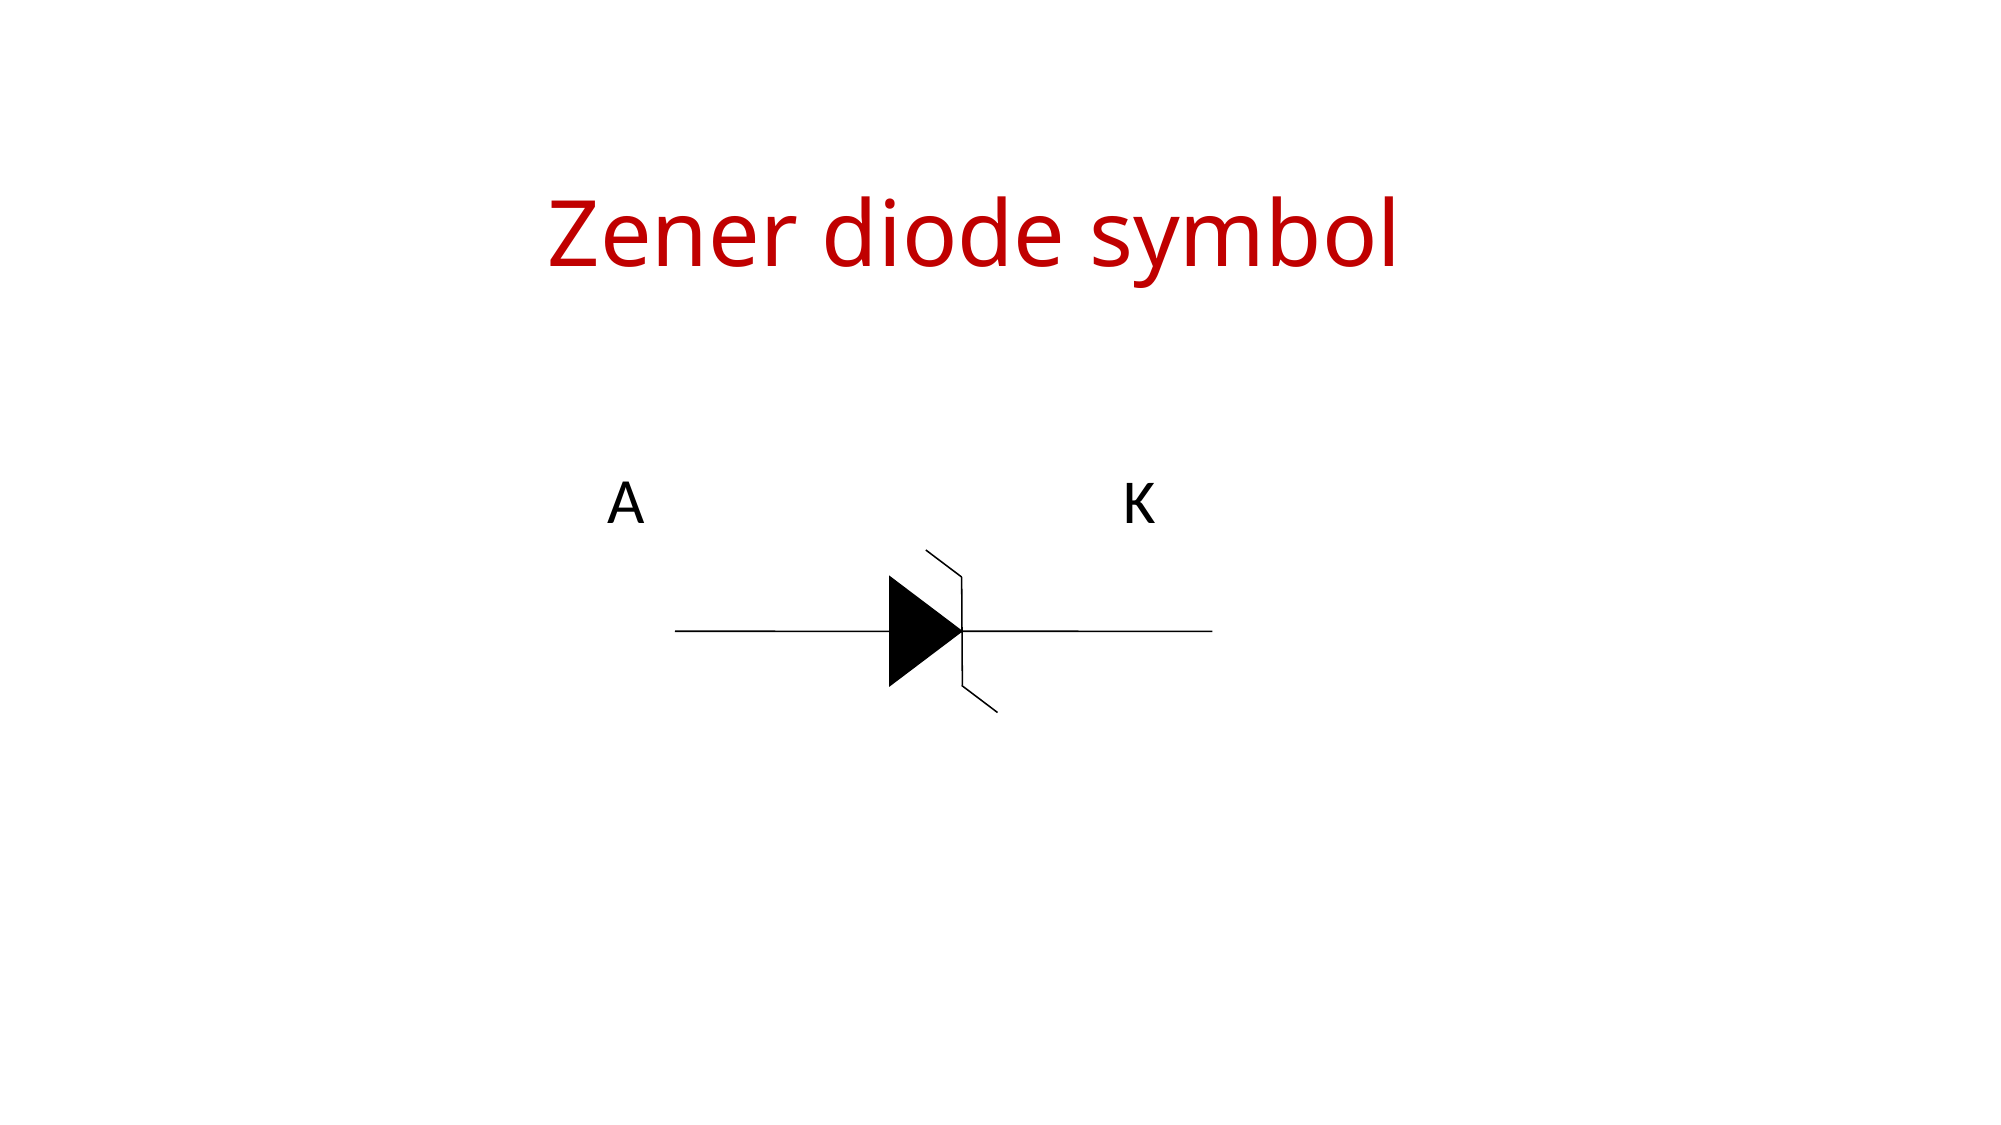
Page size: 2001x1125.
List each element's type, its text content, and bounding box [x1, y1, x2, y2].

subtitle A K [249, 278, 1238, 822]
title Zener diode symbol [300, 124, 1650, 350]
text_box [674, 549, 1213, 713]
